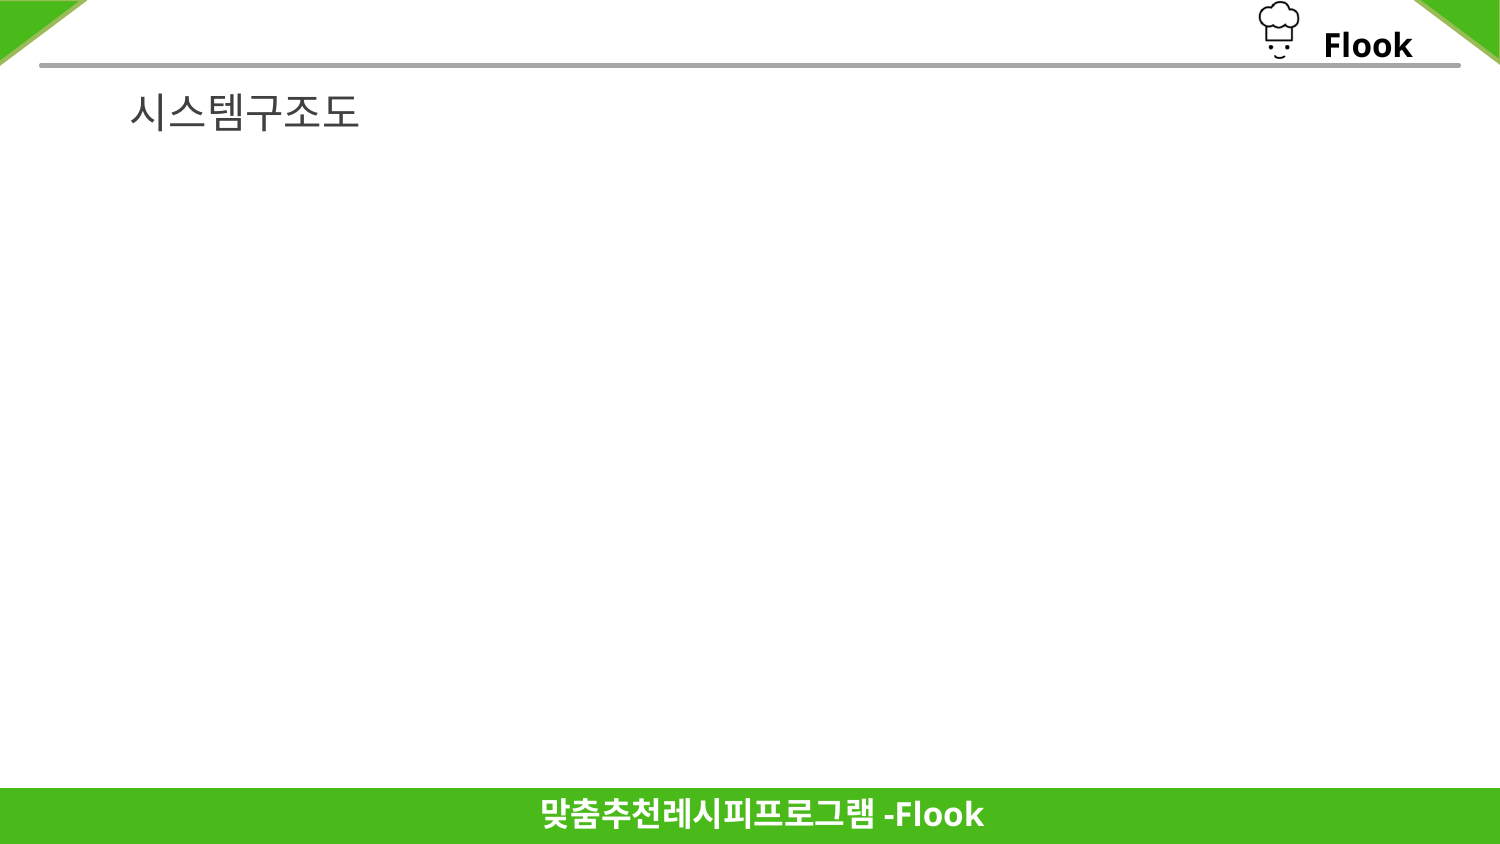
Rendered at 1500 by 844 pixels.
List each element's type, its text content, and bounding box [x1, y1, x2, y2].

text_box [1428, 63, 1461, 68]
text_box [39, 63, 1308, 68]
text_box Flook [1308, 16, 1428, 72]
text_box 시스템구조도 [115, 79, 376, 145]
picture [1238, 0, 1316, 59]
